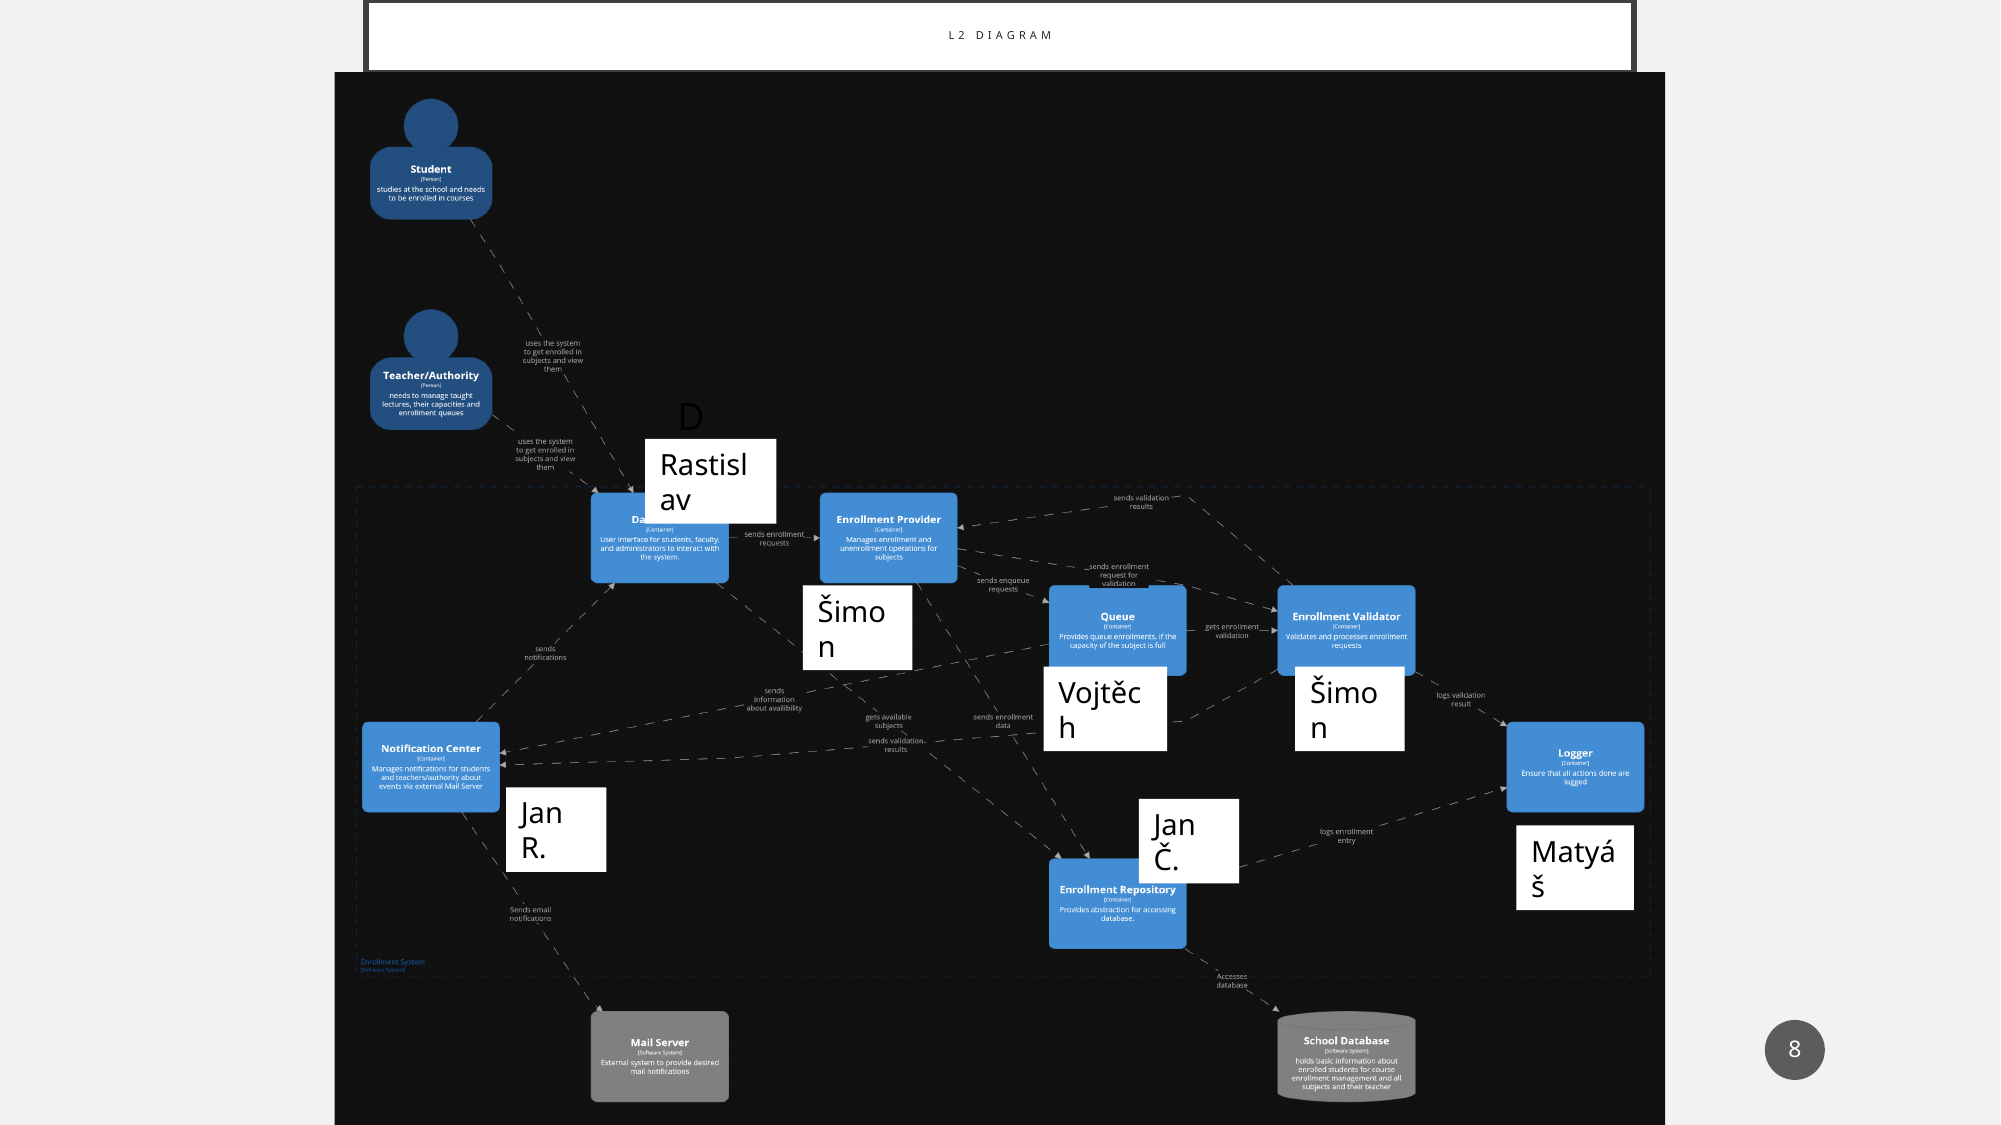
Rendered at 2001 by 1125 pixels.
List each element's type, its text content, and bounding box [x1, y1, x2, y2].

title L2 DIAGRAM [363, 0, 1637, 72]
slide_number 8 [1764, 1019, 1825, 1080]
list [334, 72, 1666, 1125]
